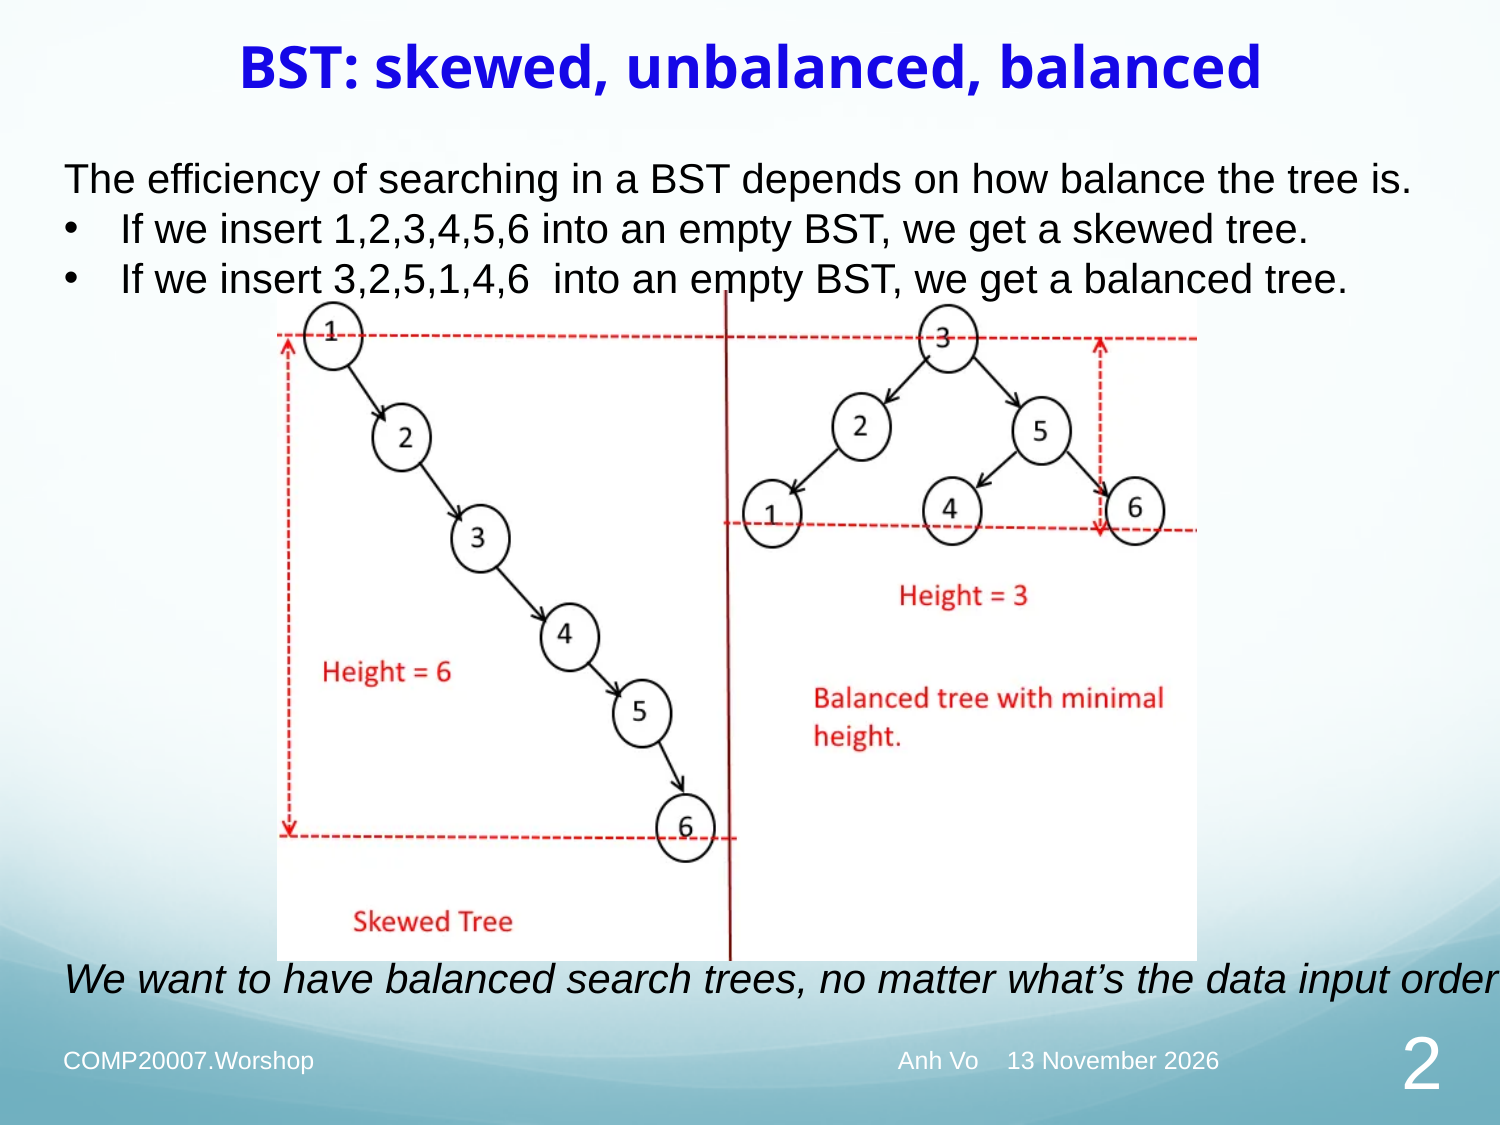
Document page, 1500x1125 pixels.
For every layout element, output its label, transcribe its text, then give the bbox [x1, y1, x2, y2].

title BST: skewed, unbalanced, balanced [43, 17, 1459, 114]
text_box The efficiency of searching in a BST depends on how balance the tree is. If we insert 1,2,3,4,5,6 into an empty BST, we get a skewed tree. If we insert 3,2,5,1,4,6 into an empty BST, we get a balanced tree. We want to have balanced search trees, no matter what’s the data input order [49, 144, 1500, 1060]
slide_number 2 [1295, 1060, 1459, 1090]
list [28, 290, 1445, 961]
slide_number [877, 1060, 1236, 1090]
footer COMP20007.Worshop [48, 1029, 843, 1090]
